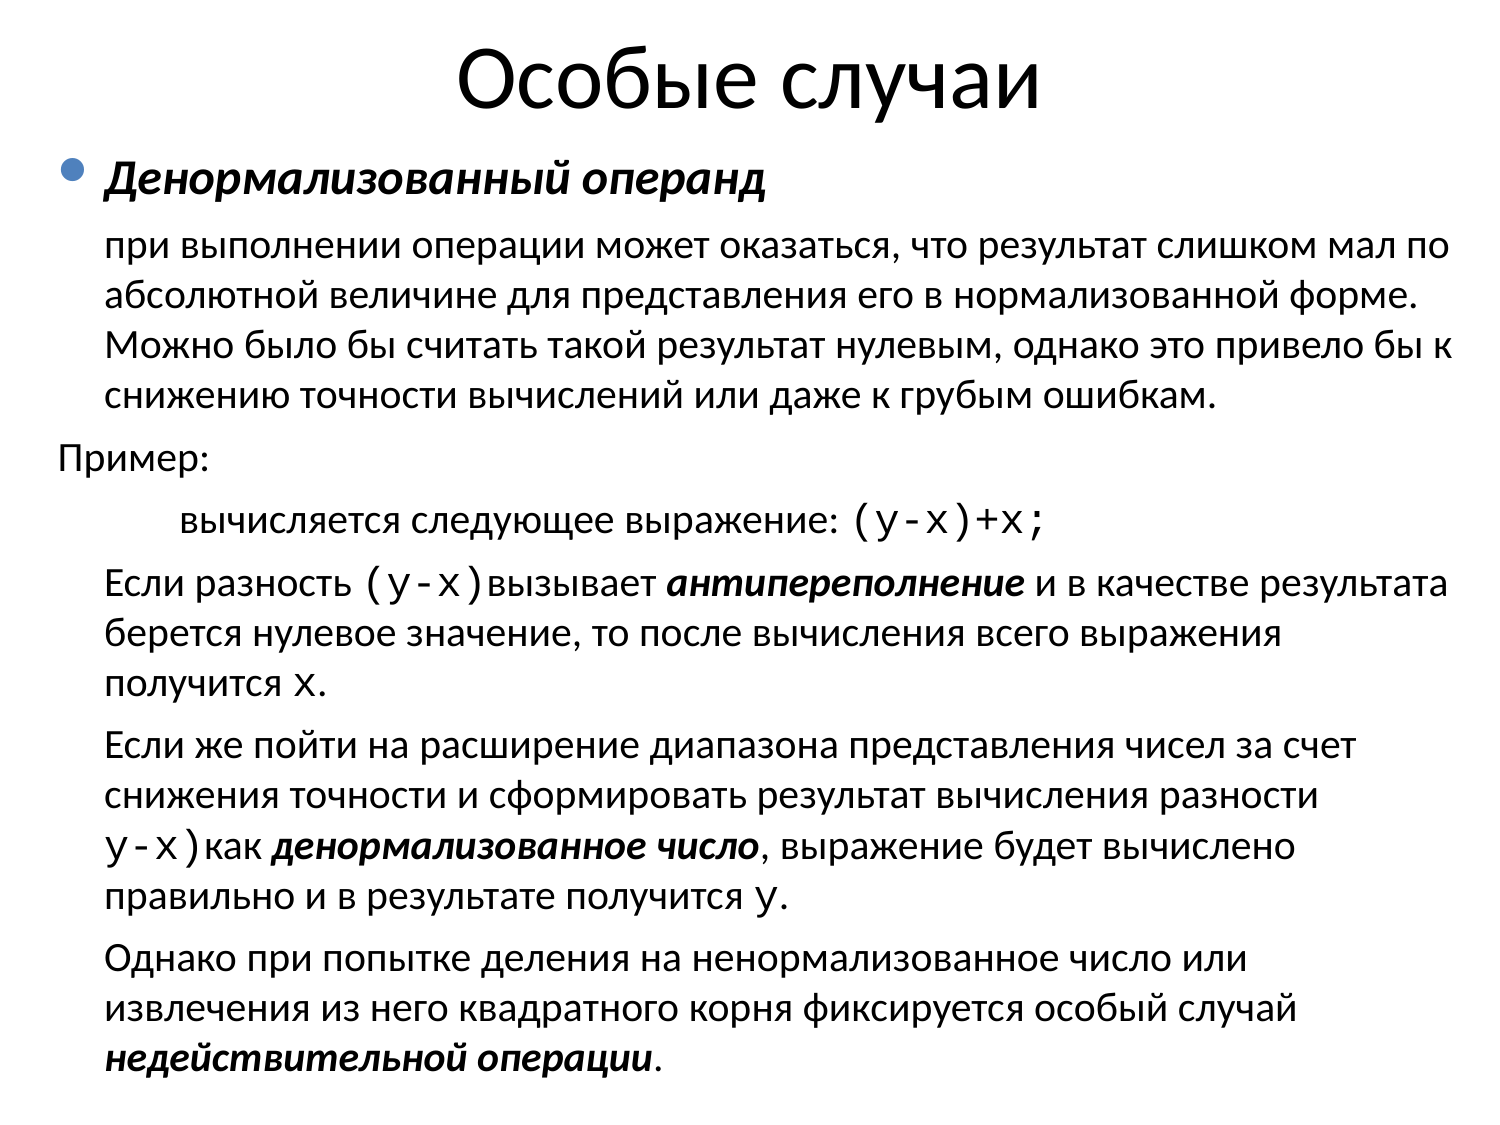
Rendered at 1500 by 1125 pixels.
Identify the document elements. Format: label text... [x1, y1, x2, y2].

title Особые случаи [41, 8, 1459, 137]
text_box Денормализованный операнд при выполнении операции может оказаться, что результат слишком мал по абсолютной величине для представления его в нормализованной форме. Можно было бы считать такой результат нулевым, однако это привело бы к снижению точности вычислений или даже к грубым ошибкам. Пример: вычисляется следующее выражение: (y-x)+x; Если разность (y-x)вызывает антипереполнение и в качестве результата берется нулевое значение, то после вычисления всего выражения получится x. Если же пойти на расширение диапазона представления чисел за счет снижения точности и сформировать результат вычисления разности y-x)как денормализованное число, выражение будет вычислено правильно и в результате получится y. Однако при попытке деления на ненормализованное число или извлечения из него квадратного корня фиксируется особый случай недействительной операции. [29, 137, 1471, 1047]
